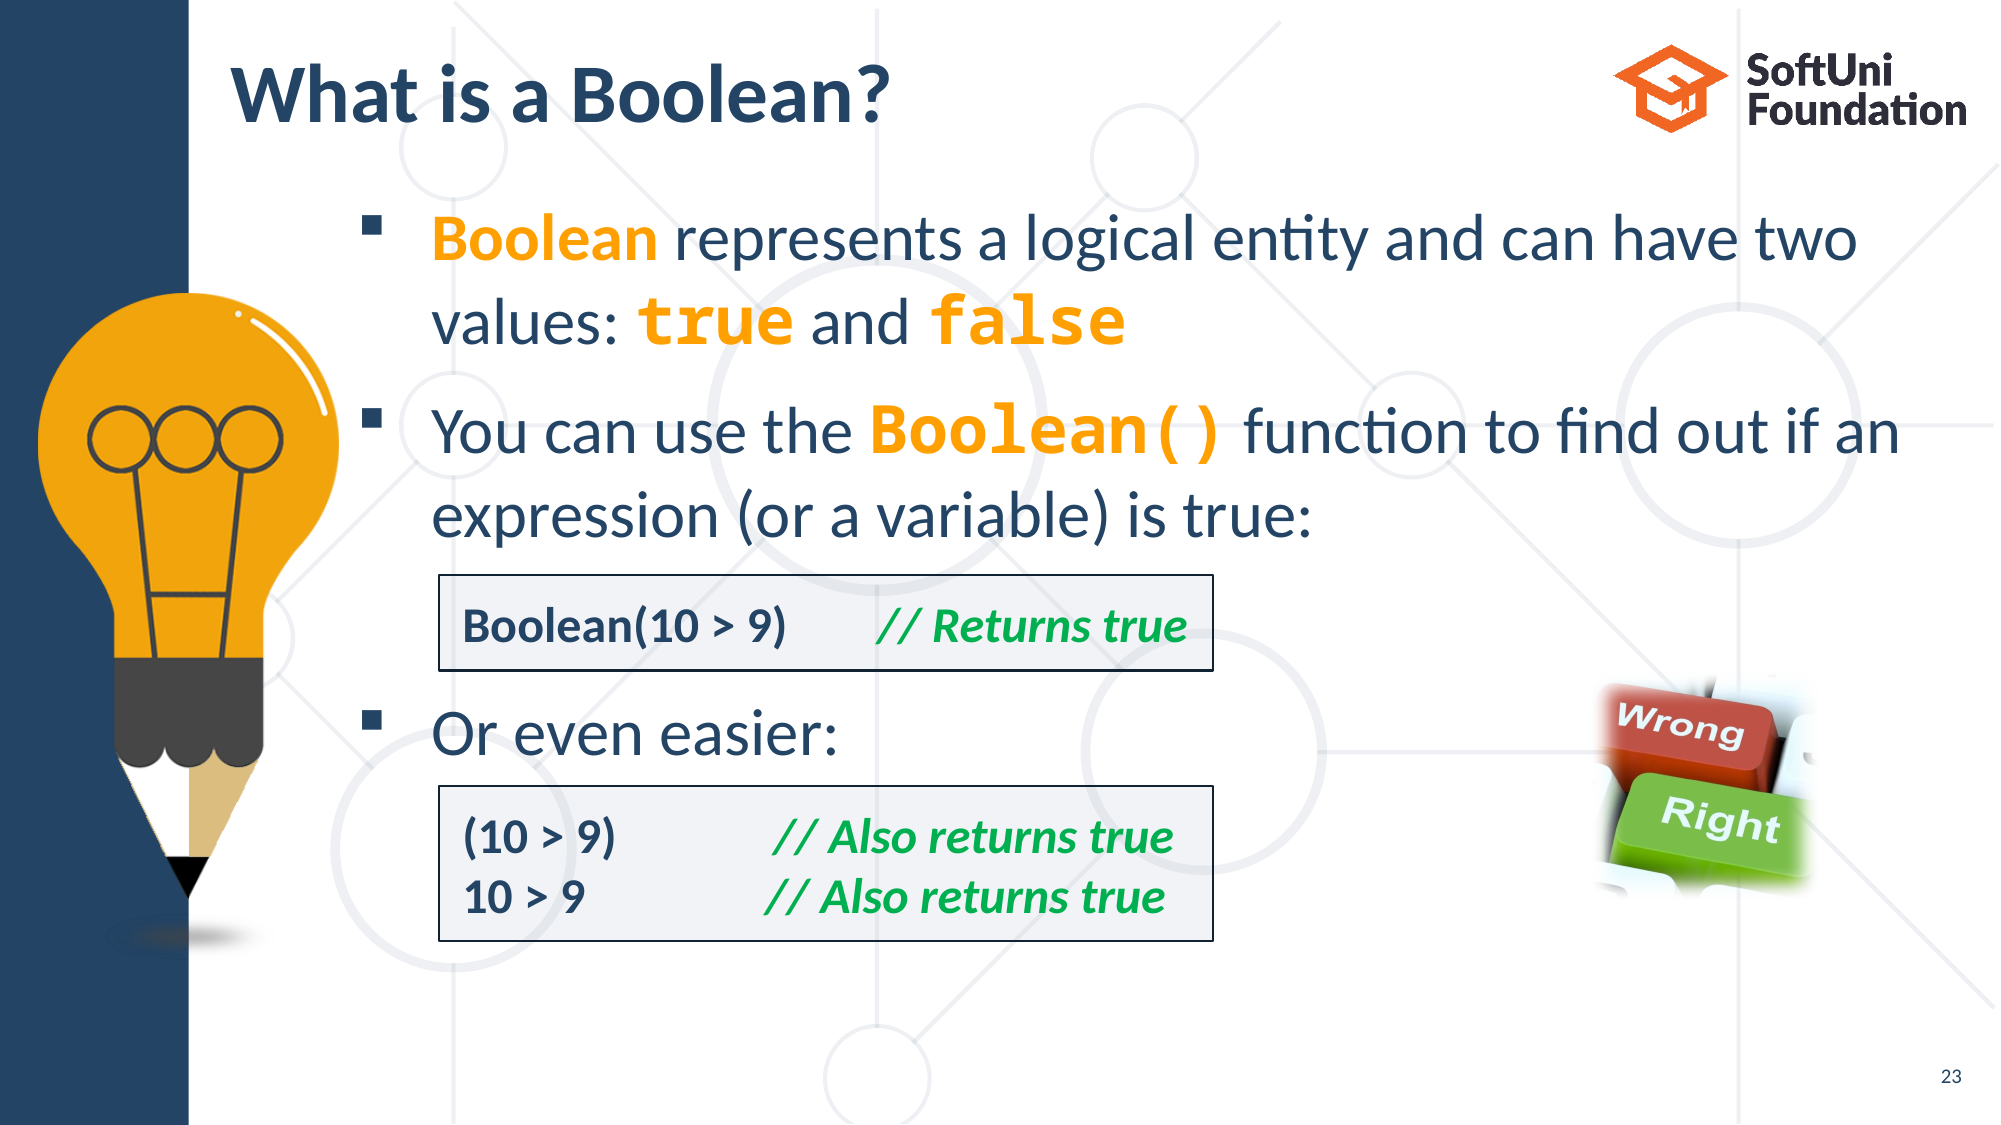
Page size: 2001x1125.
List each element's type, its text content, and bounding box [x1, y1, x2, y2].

picture [1613, 44, 1966, 133]
text_box (10 > 9) // Also returns true 10 > 9 // Also returns true [438, 785, 1214, 942]
text_box Boolean(10 > 9) // Returns true [438, 575, 1214, 671]
slide_number 23 [1897, 1049, 1968, 1101]
picture [38, 293, 338, 961]
picture [1590, 671, 1820, 901]
title What is a Boolean? [212, 16, 1591, 162]
list Boolean represents a logical entity and can have two values: true and false You can use the Boolean() function to find out if an expression (or a variable) is true: Or even easier: [338, 183, 1968, 1070]
